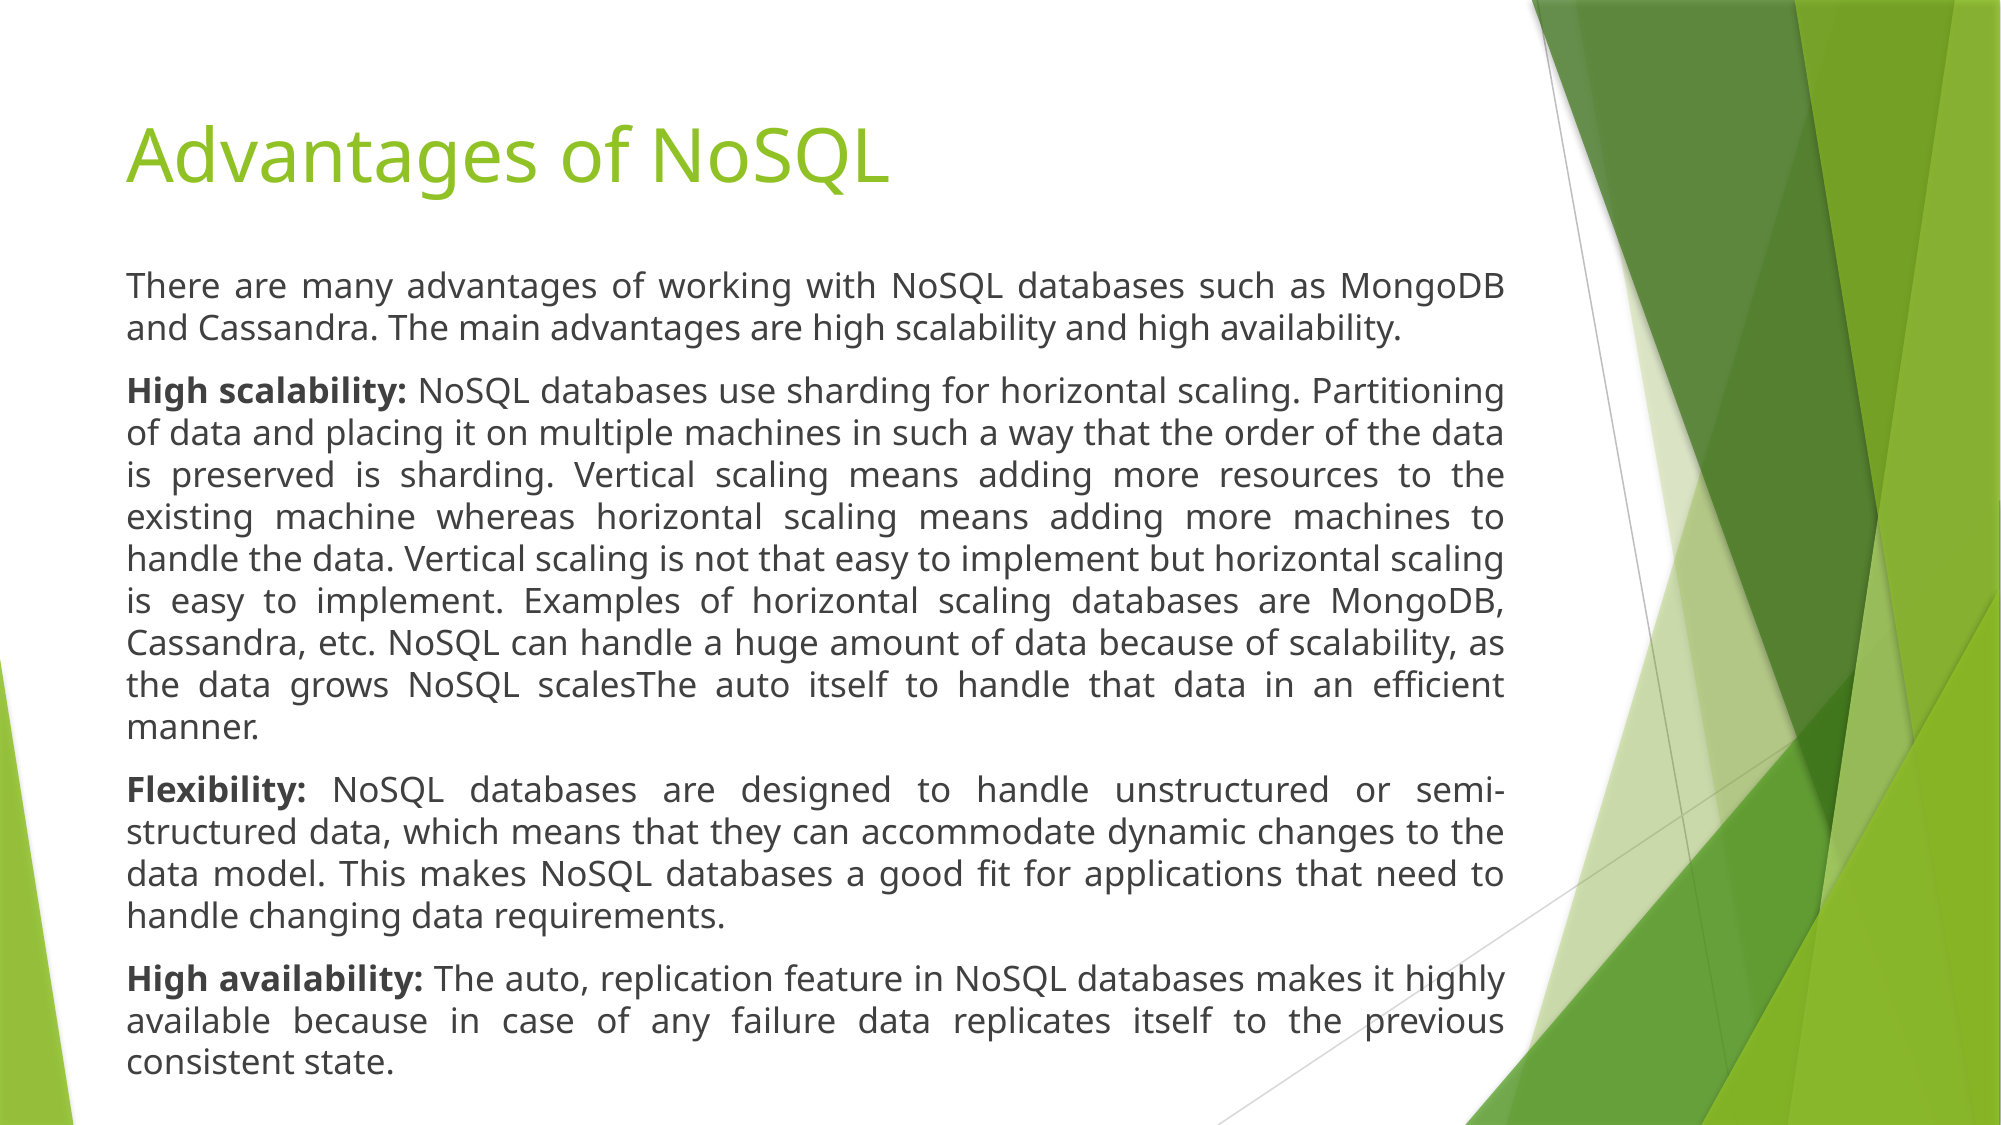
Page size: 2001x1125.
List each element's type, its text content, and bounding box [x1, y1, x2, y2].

list There are many advantages of working with NoSQL databases such as MongoDB and Cassandra. The main advantages are high scalability and high availability. High scalability: NoSQL databases use sharding for horizontal scaling. Partitioning of data and placing it on multiple machines in such a way that the order of the data is preserved is sharding. Vertical scaling means adding more resources to the existing machine whereas horizontal scaling means adding more machines to handle the data. Vertical scaling is not that easy to implement but horizontal scaling is easy to implement. Examples of horizontal scaling databases are MongoDB, Cassandra, etc. NoSQL can handle a huge amount of data because of scalability, as the data grows NoSQL scalesThe auto itself to handle that data in an efficient manner. Flexibility: NoSQL databases are designed to handle unstructured or semi-structured data, which means that they can accommodate dynamic changes to the data model. This makes NoSQL databases a good fit for applications that need to handle changing data requirements. High availability: The auto, replication feature in NoSQL databases makes it highly available because in case of any failure data replicates itself to the previous consistent state. [111, 255, 1522, 1095]
title Advantages of NoSQL [111, 99, 1522, 255]
